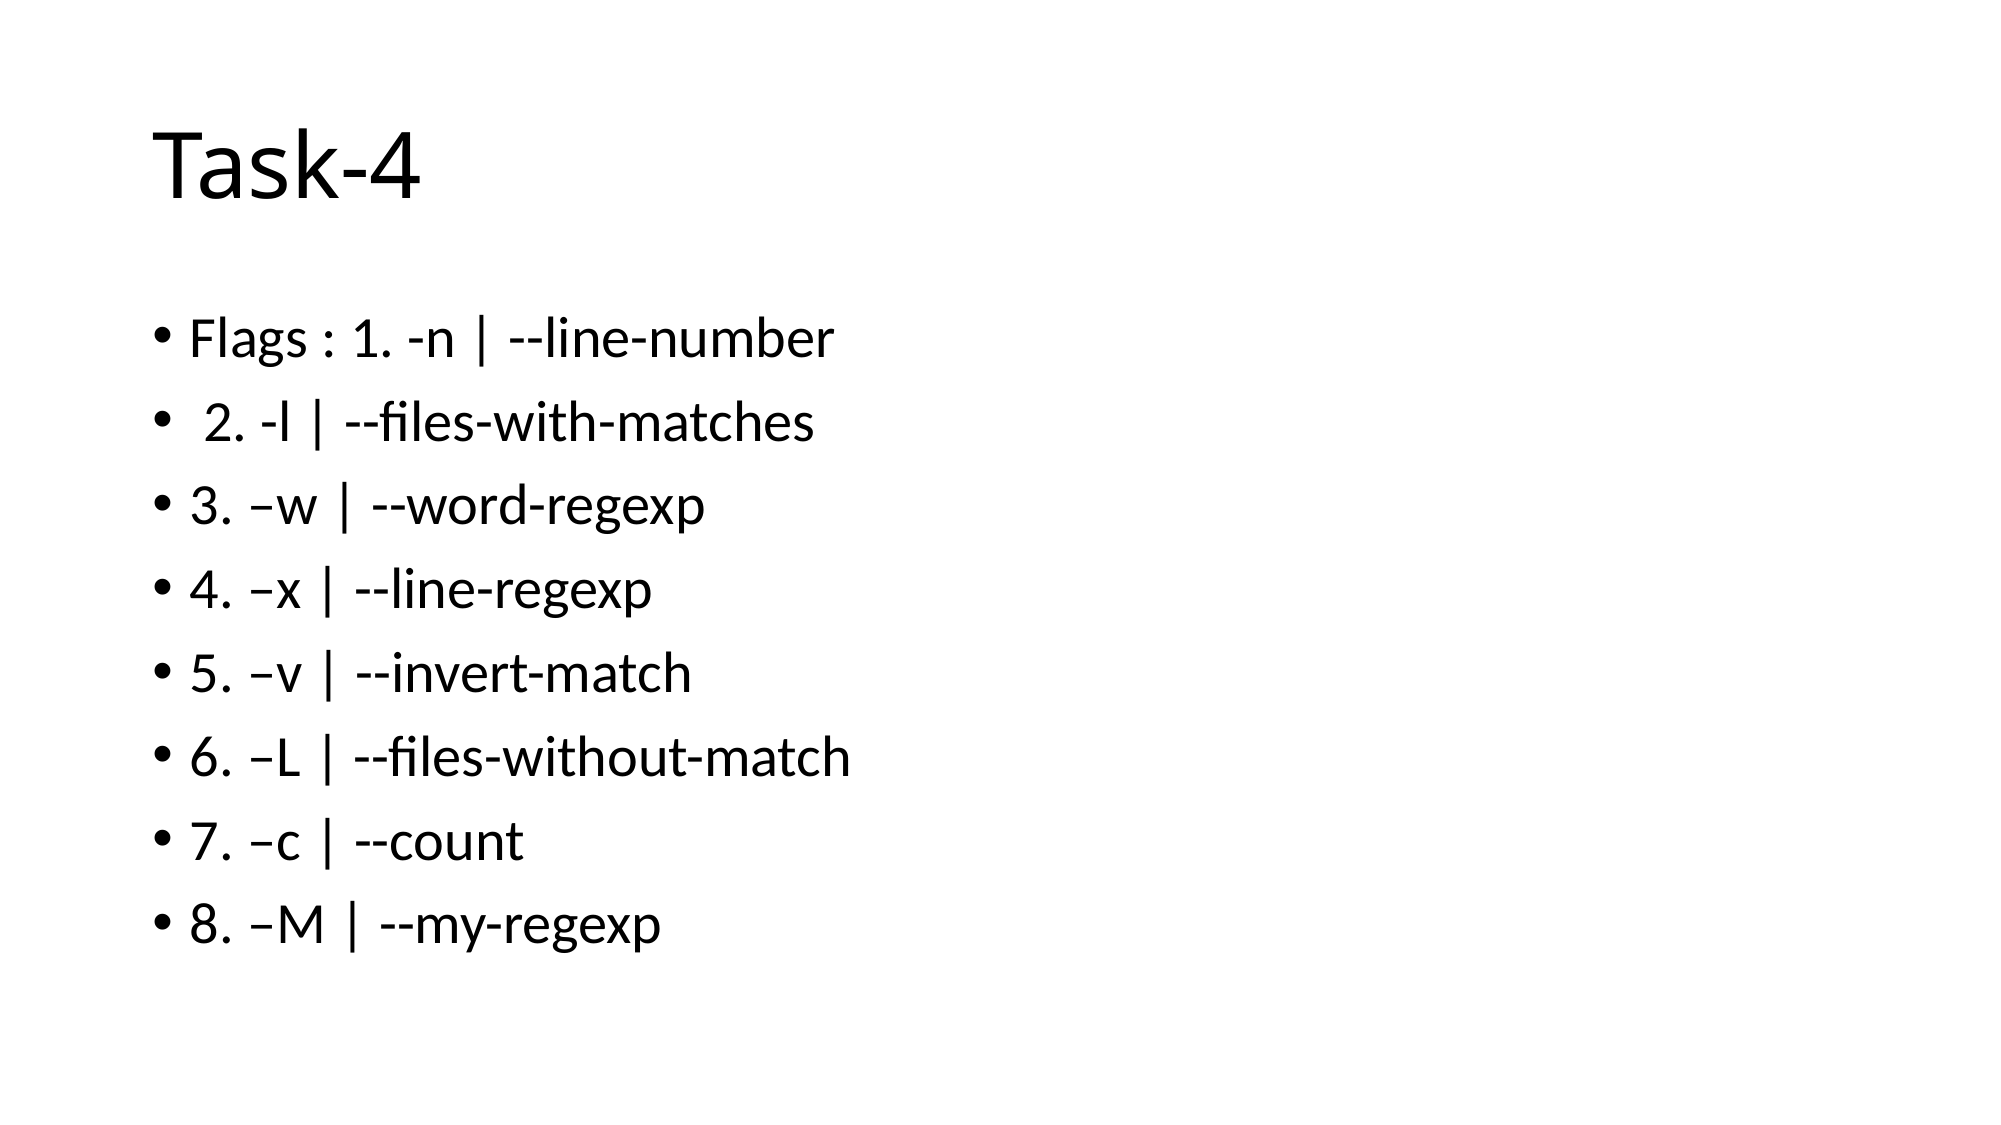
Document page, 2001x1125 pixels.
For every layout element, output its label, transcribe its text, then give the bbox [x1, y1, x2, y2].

title Task-4 [137, 59, 1863, 278]
list Flags : 1. -n | --line-number 2. -l | --files-with-matches 3. –w | --word-regexp 4. –x | --line-regexp 5. –v | --invert-match 6. –L | --files-without-match 7. –c | --count 8. –M | --my-regexp [137, 299, 1863, 1014]
